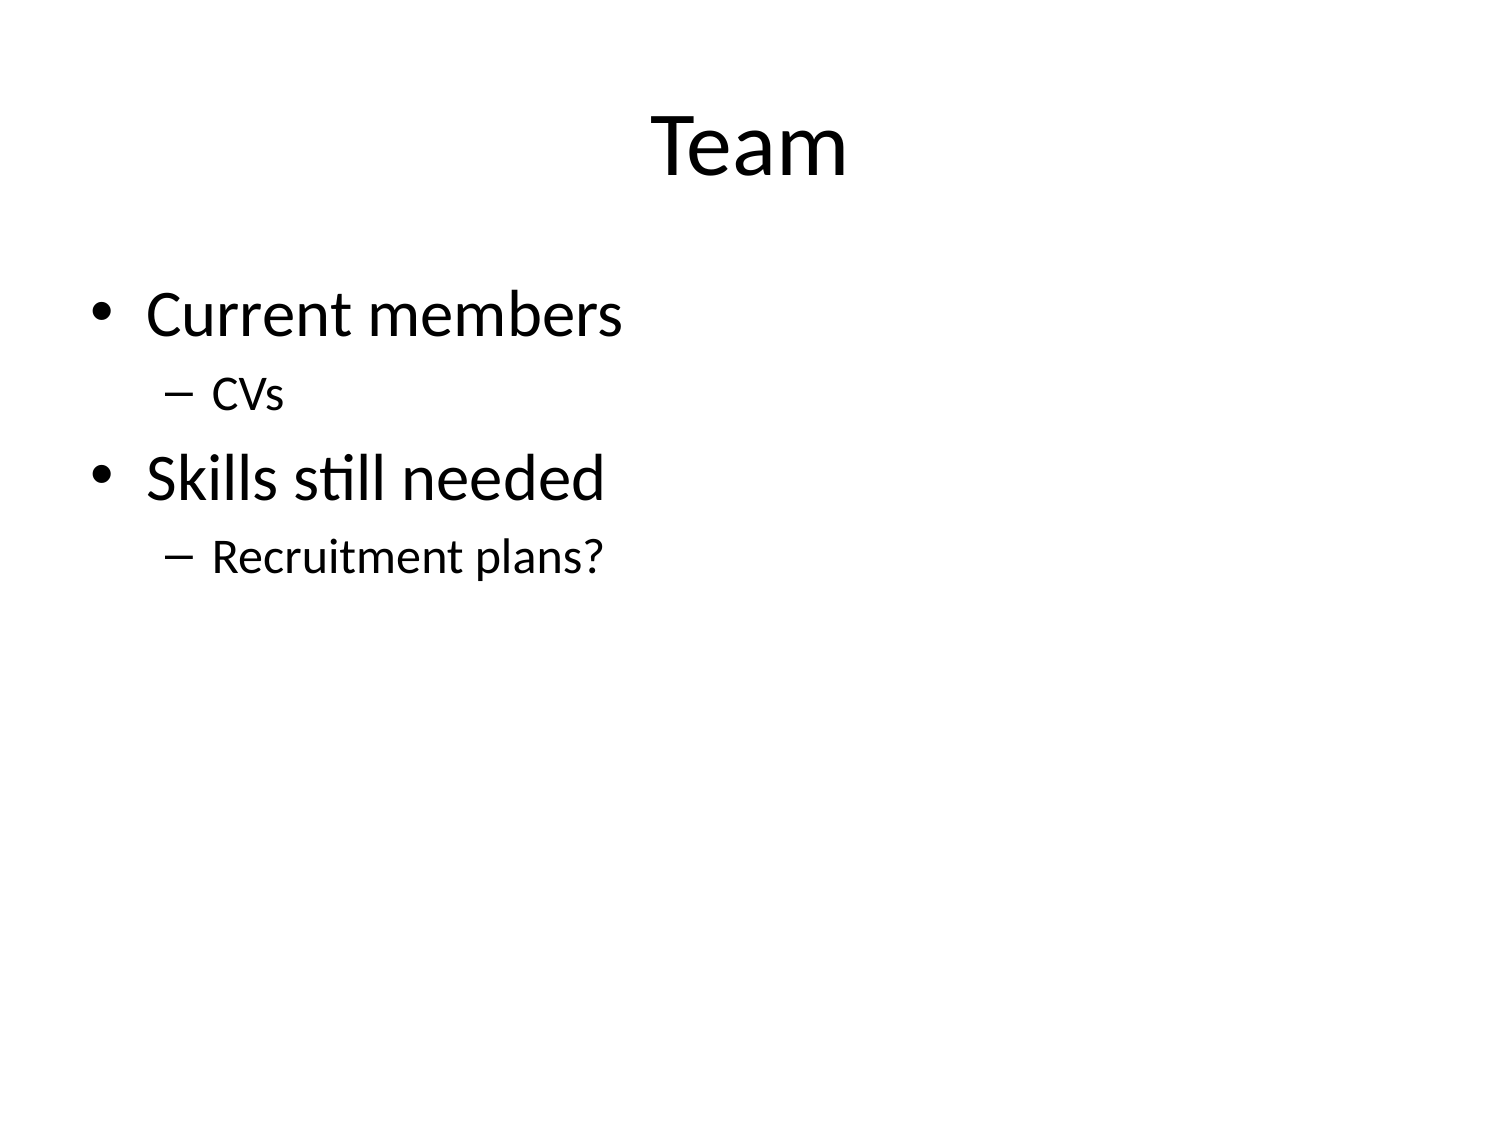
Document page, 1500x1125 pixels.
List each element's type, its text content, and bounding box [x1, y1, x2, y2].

list Current members CVs Skills still needed Recruitment plans? [75, 262, 1425, 1005]
title Team [75, 45, 1425, 233]
